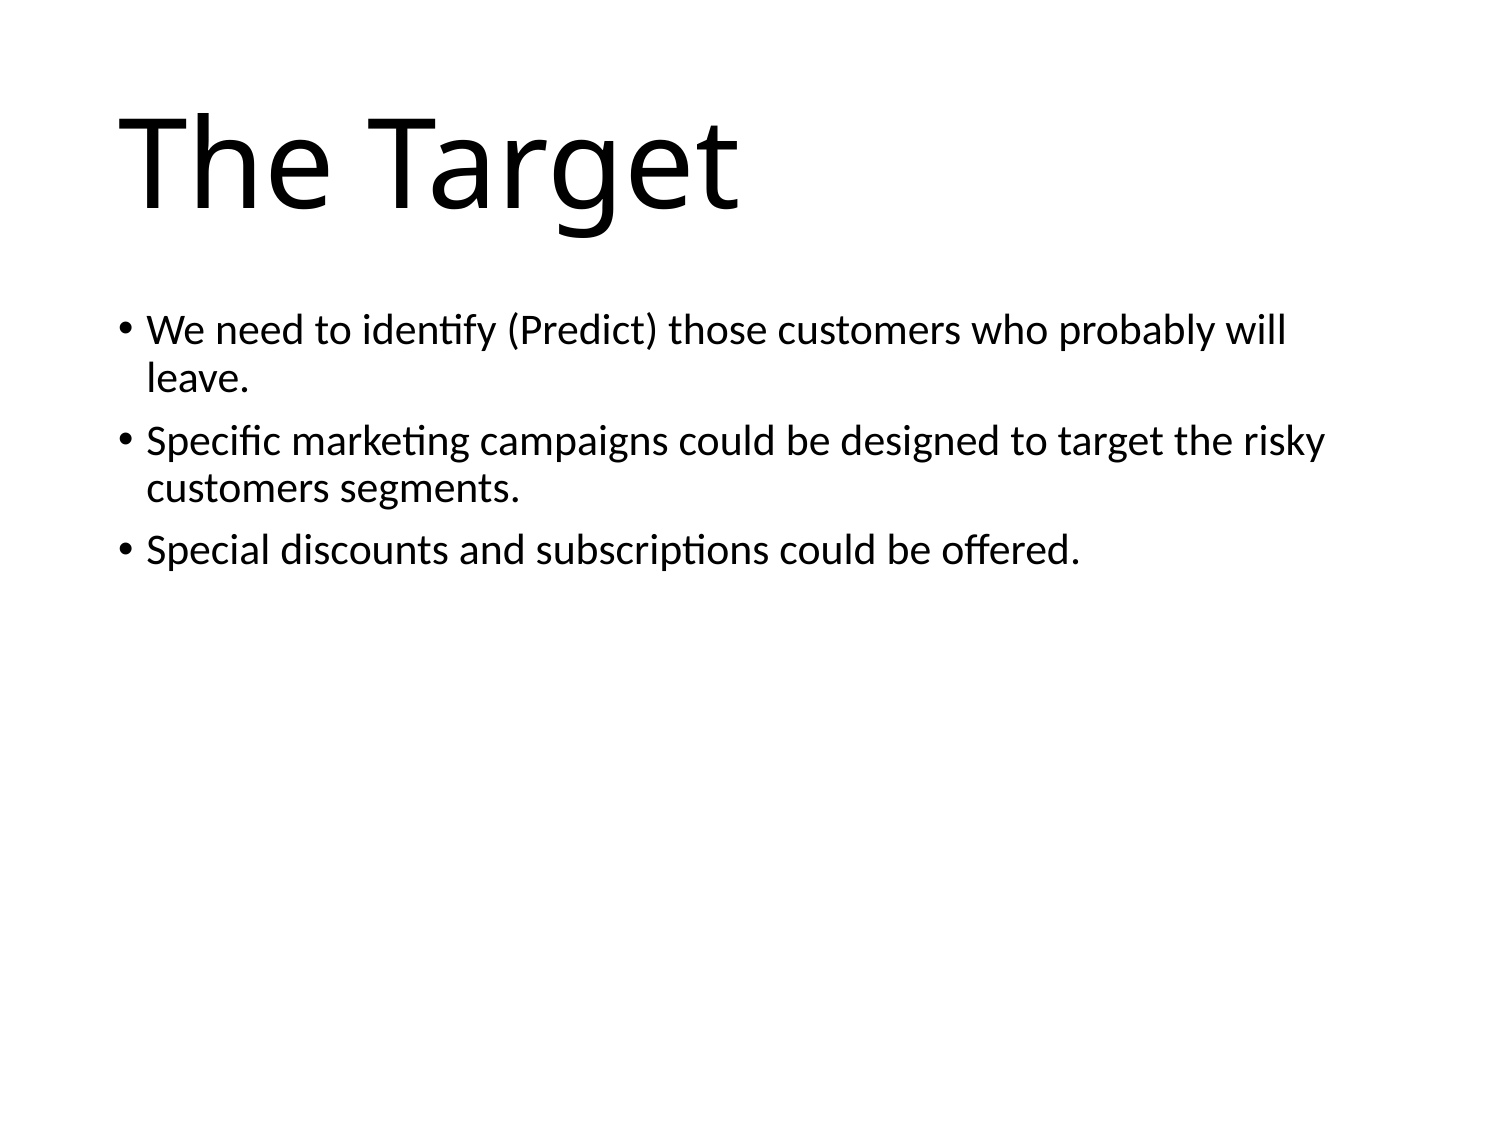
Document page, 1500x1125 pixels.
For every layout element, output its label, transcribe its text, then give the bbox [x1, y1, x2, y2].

title The Target [103, 59, 1397, 278]
list We need to identify (Predict) those customers who probably will leave. Specific marketing campaigns could be designed to target the risky customers segments. Special discounts and subscriptions could be offered. [103, 299, 1397, 1014]
